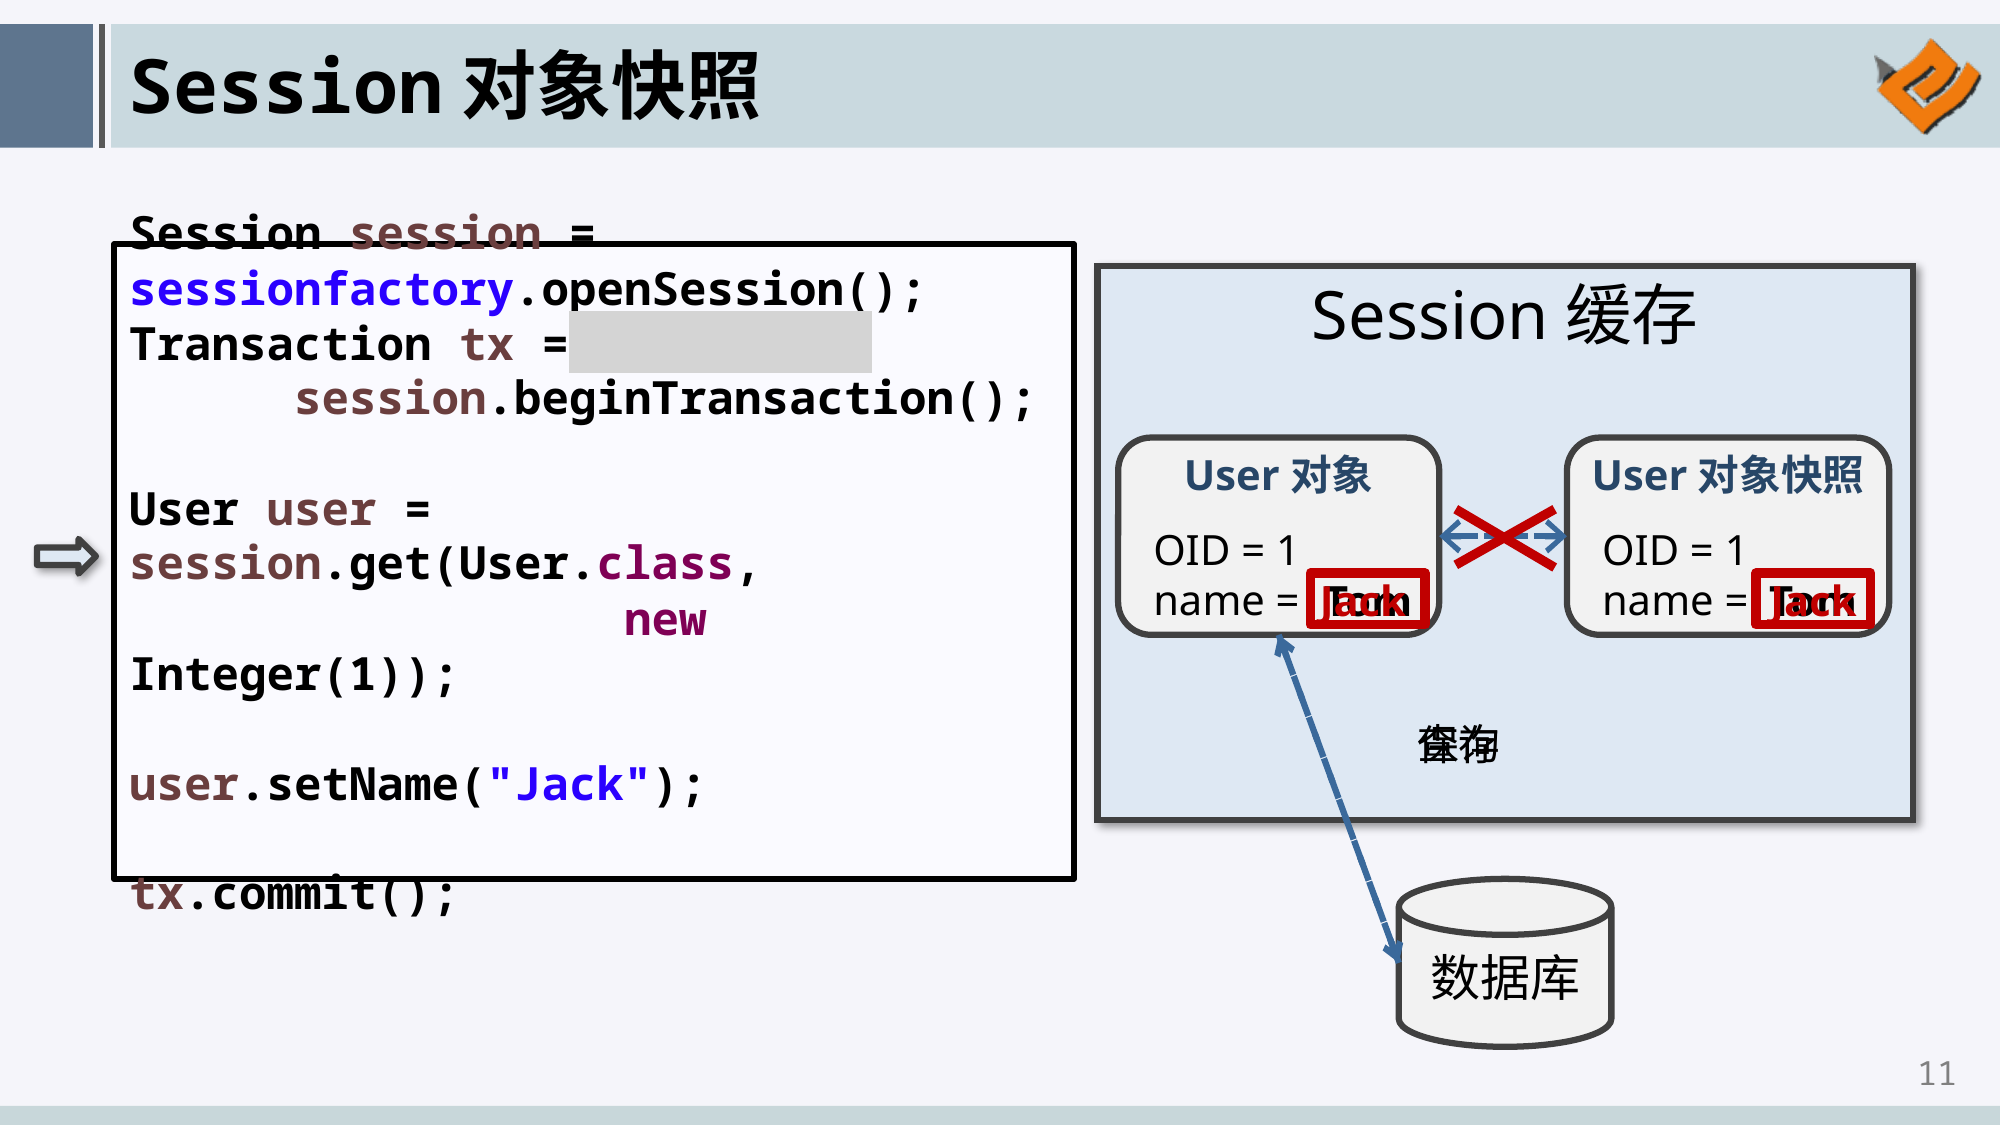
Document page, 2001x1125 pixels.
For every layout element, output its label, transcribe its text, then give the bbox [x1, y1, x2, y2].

title Session对象快照 [114, 30, 1845, 141]
text_box [36, 538, 96, 574]
picture [1874, 38, 1981, 134]
text_box Tom [1444, 567, 1448, 632]
text_box 数据库 [1396, 876, 1614, 1049]
text_box Jack [1305, 567, 1444, 632]
text_box Session session = sessionfactory.openSession(); Transaction tx = session.beginTransaction(); User user = session.get(User.class, new Integer(1)); user.setName("Jack"); tx.commit(); [114, 244, 1074, 879]
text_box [1278, 634, 1506, 880]
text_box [1455, 508, 1555, 568]
text_box Jack [1755, 567, 1872, 633]
text_box User对象快照 OID = 1 name = [1564, 435, 1892, 637]
text_box User对象 OID = 1 name = [1115, 435, 1442, 637]
text_box Session缓存 [1097, 265, 1913, 821]
text_box [1310, 573, 1426, 625]
text_box 保存 [1511, 711, 1520, 777]
